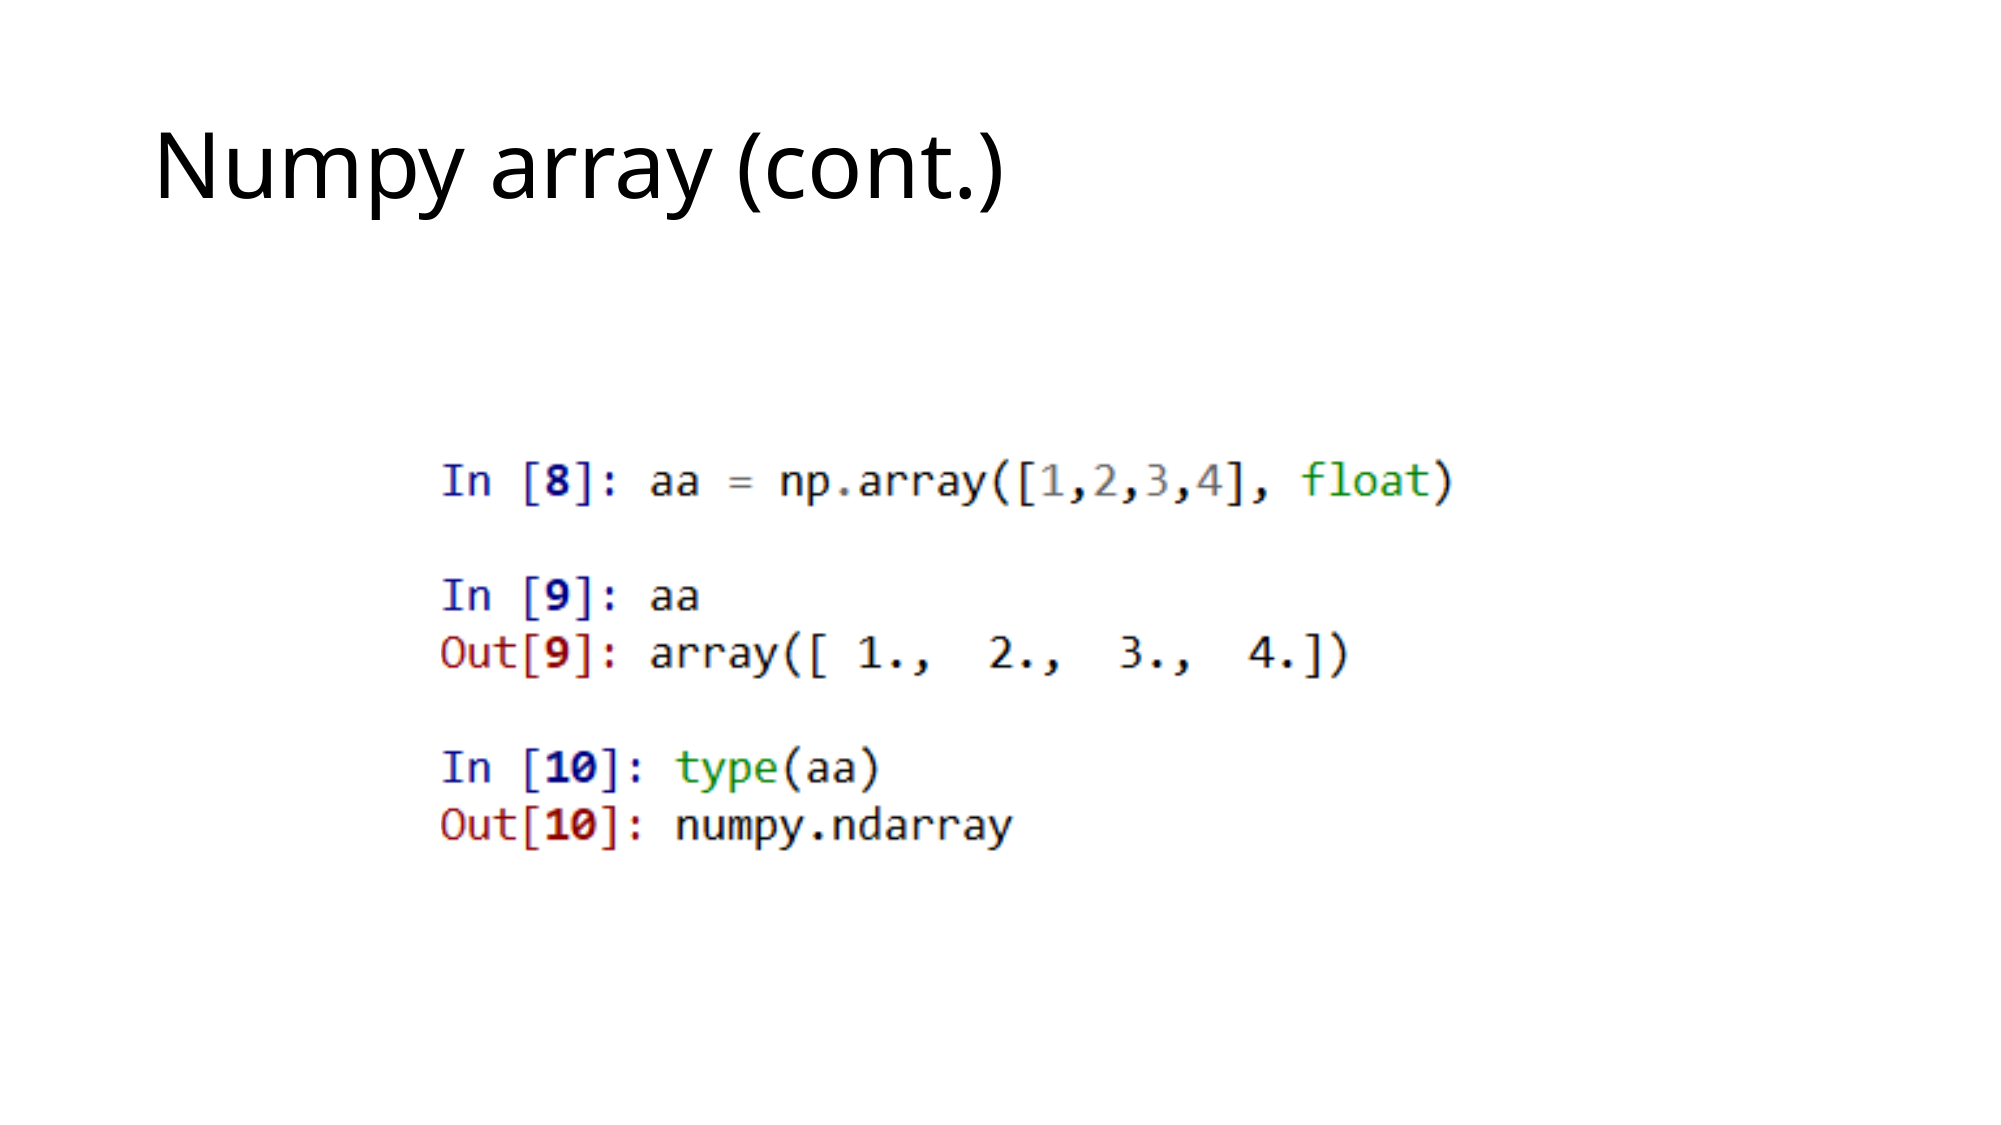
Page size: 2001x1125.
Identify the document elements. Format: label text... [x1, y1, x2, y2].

title Numpy array (cont.) [137, 59, 1863, 278]
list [441, 413, 1507, 877]
